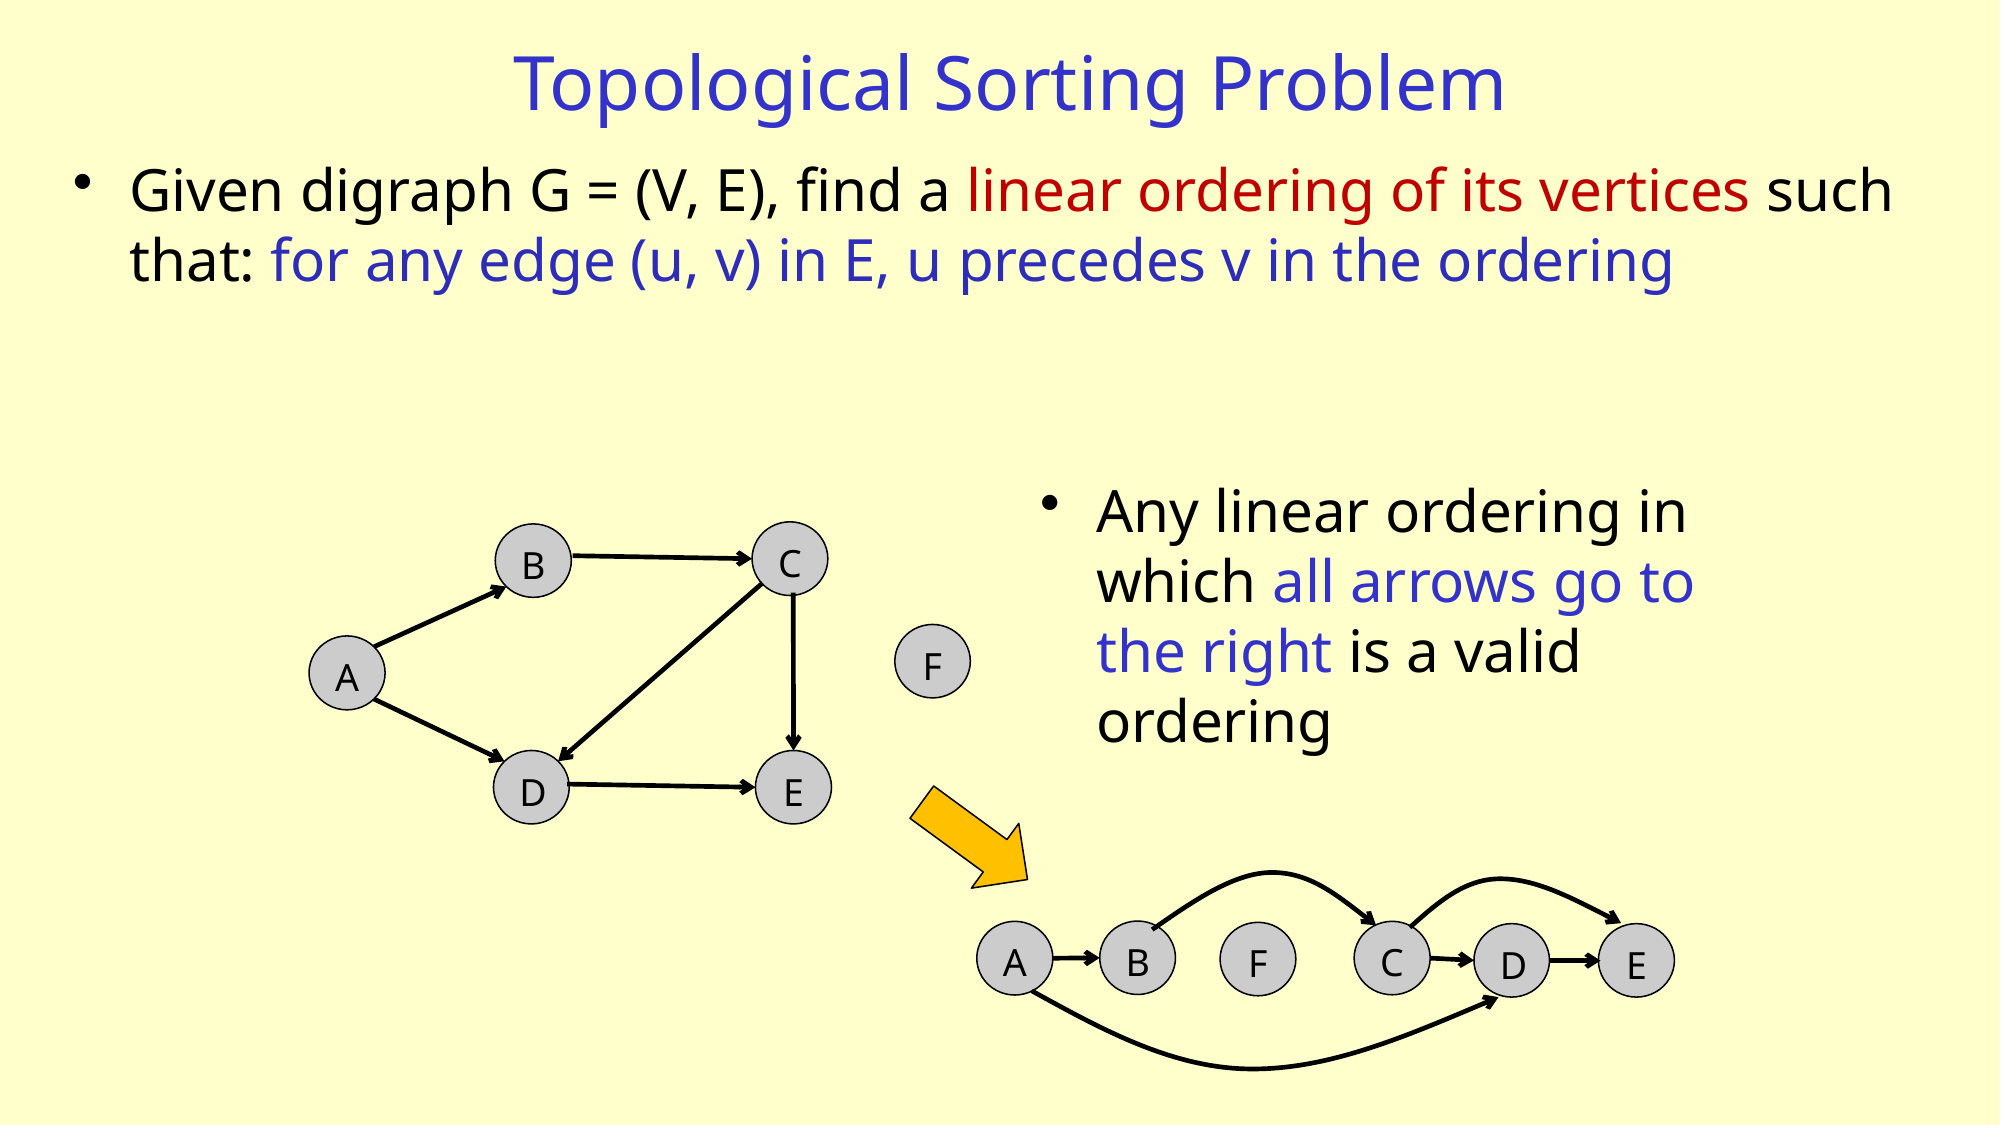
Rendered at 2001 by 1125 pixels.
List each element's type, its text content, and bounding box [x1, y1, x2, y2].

text_box C [752, 521, 828, 596]
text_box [572, 555, 753, 559]
text_box B [495, 523, 571, 598]
text_box F [894, 624, 971, 698]
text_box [558, 582, 763, 762]
text_box Any linear ordering in which all arrows go to the right is a valid ordering [1025, 466, 1723, 772]
title Topological Sorting Problem [295, 23, 1727, 138]
text_box [909, 785, 1027, 870]
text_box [409, 550, 471, 664]
text_box A [309, 635, 386, 710]
text_box Given digraph G = (V, E), find a linear ordering of its vertices such that: for any edge (u, v) in E, u precedes v in the ordering [57, 145, 1931, 324]
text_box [407, 664, 471, 796]
text_box E [755, 750, 832, 824]
text_box D [493, 750, 569, 824]
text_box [976, 871, 1675, 1071]
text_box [566, 783, 756, 788]
